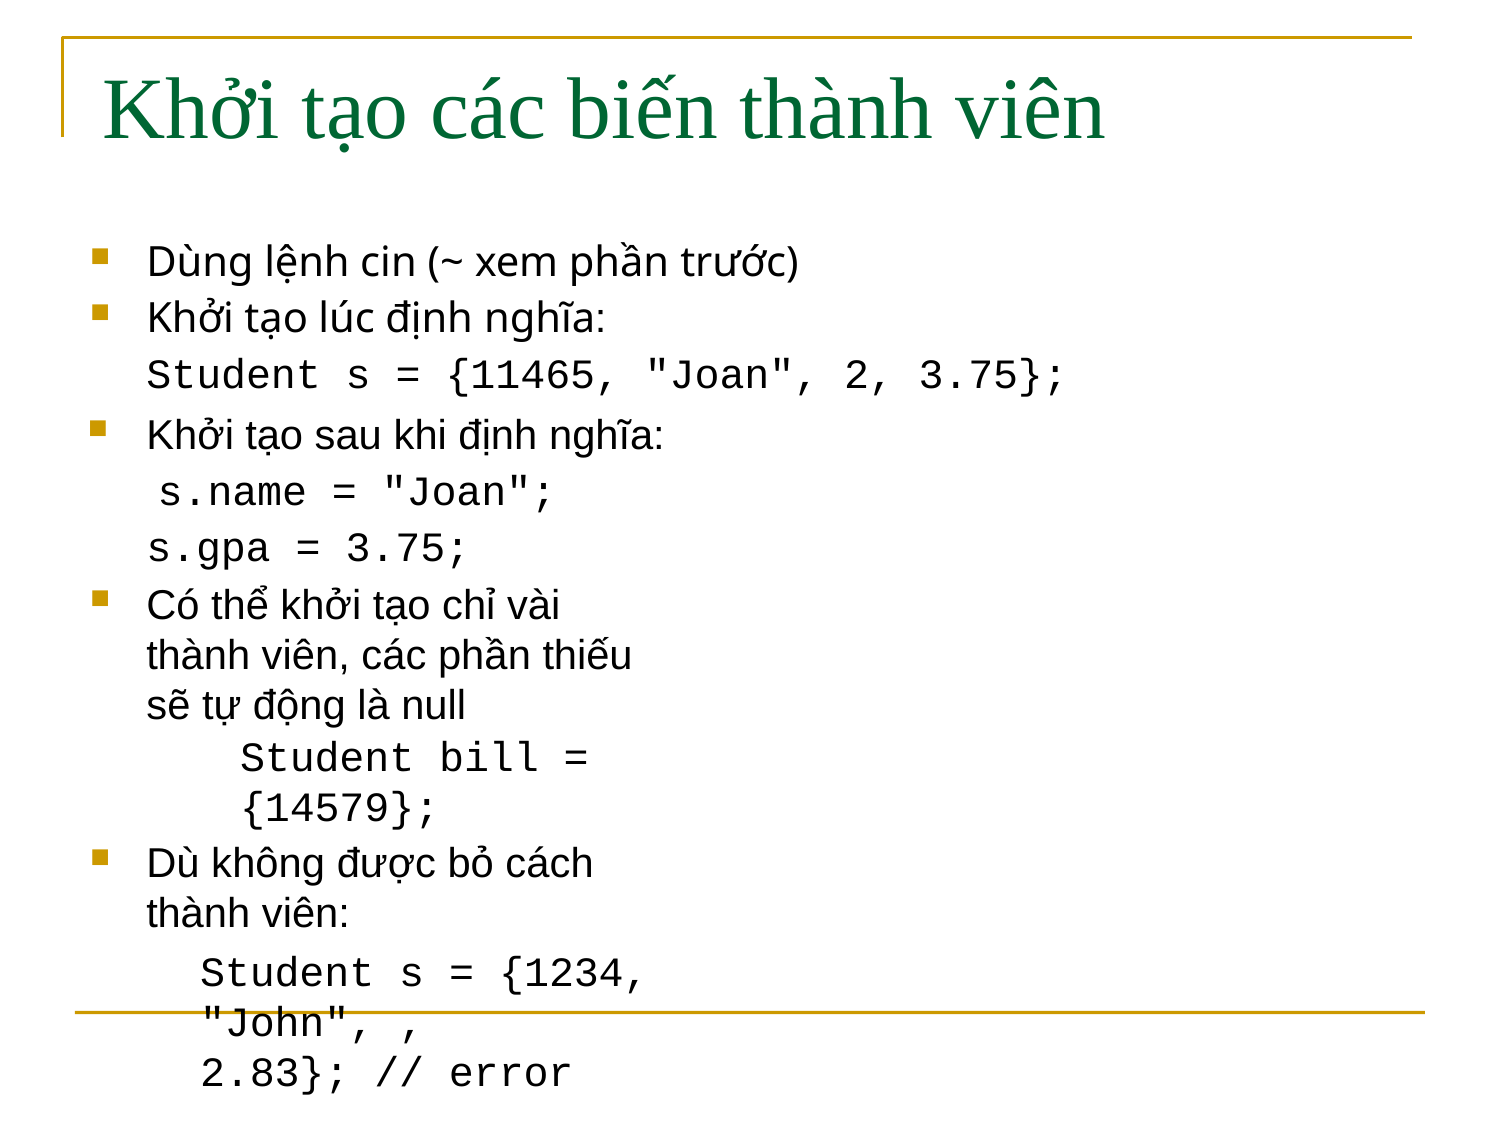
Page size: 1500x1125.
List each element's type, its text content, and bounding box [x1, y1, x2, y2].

title Khởi tạo các biến thành viên [100, 48, 1111, 226]
text_box Dùng lệnh cin (~ xem phần trước) Khởi tạo lúc định nghĩa: Student s = {11465, "Joan", 2, 3.75}; Khởi tạo sau khi định nghĩa: s.name = "Joan"; s.gpa = 3.75; Có thể khởi tạo chỉ vài thành viên, các phần thiếu sẽ tự động là null Student bill = {14579}; Dù không được bỏ cách thành viên: Student s = {1234, "John", , 2.83}; // error [87, 226, 1391, 1095]
